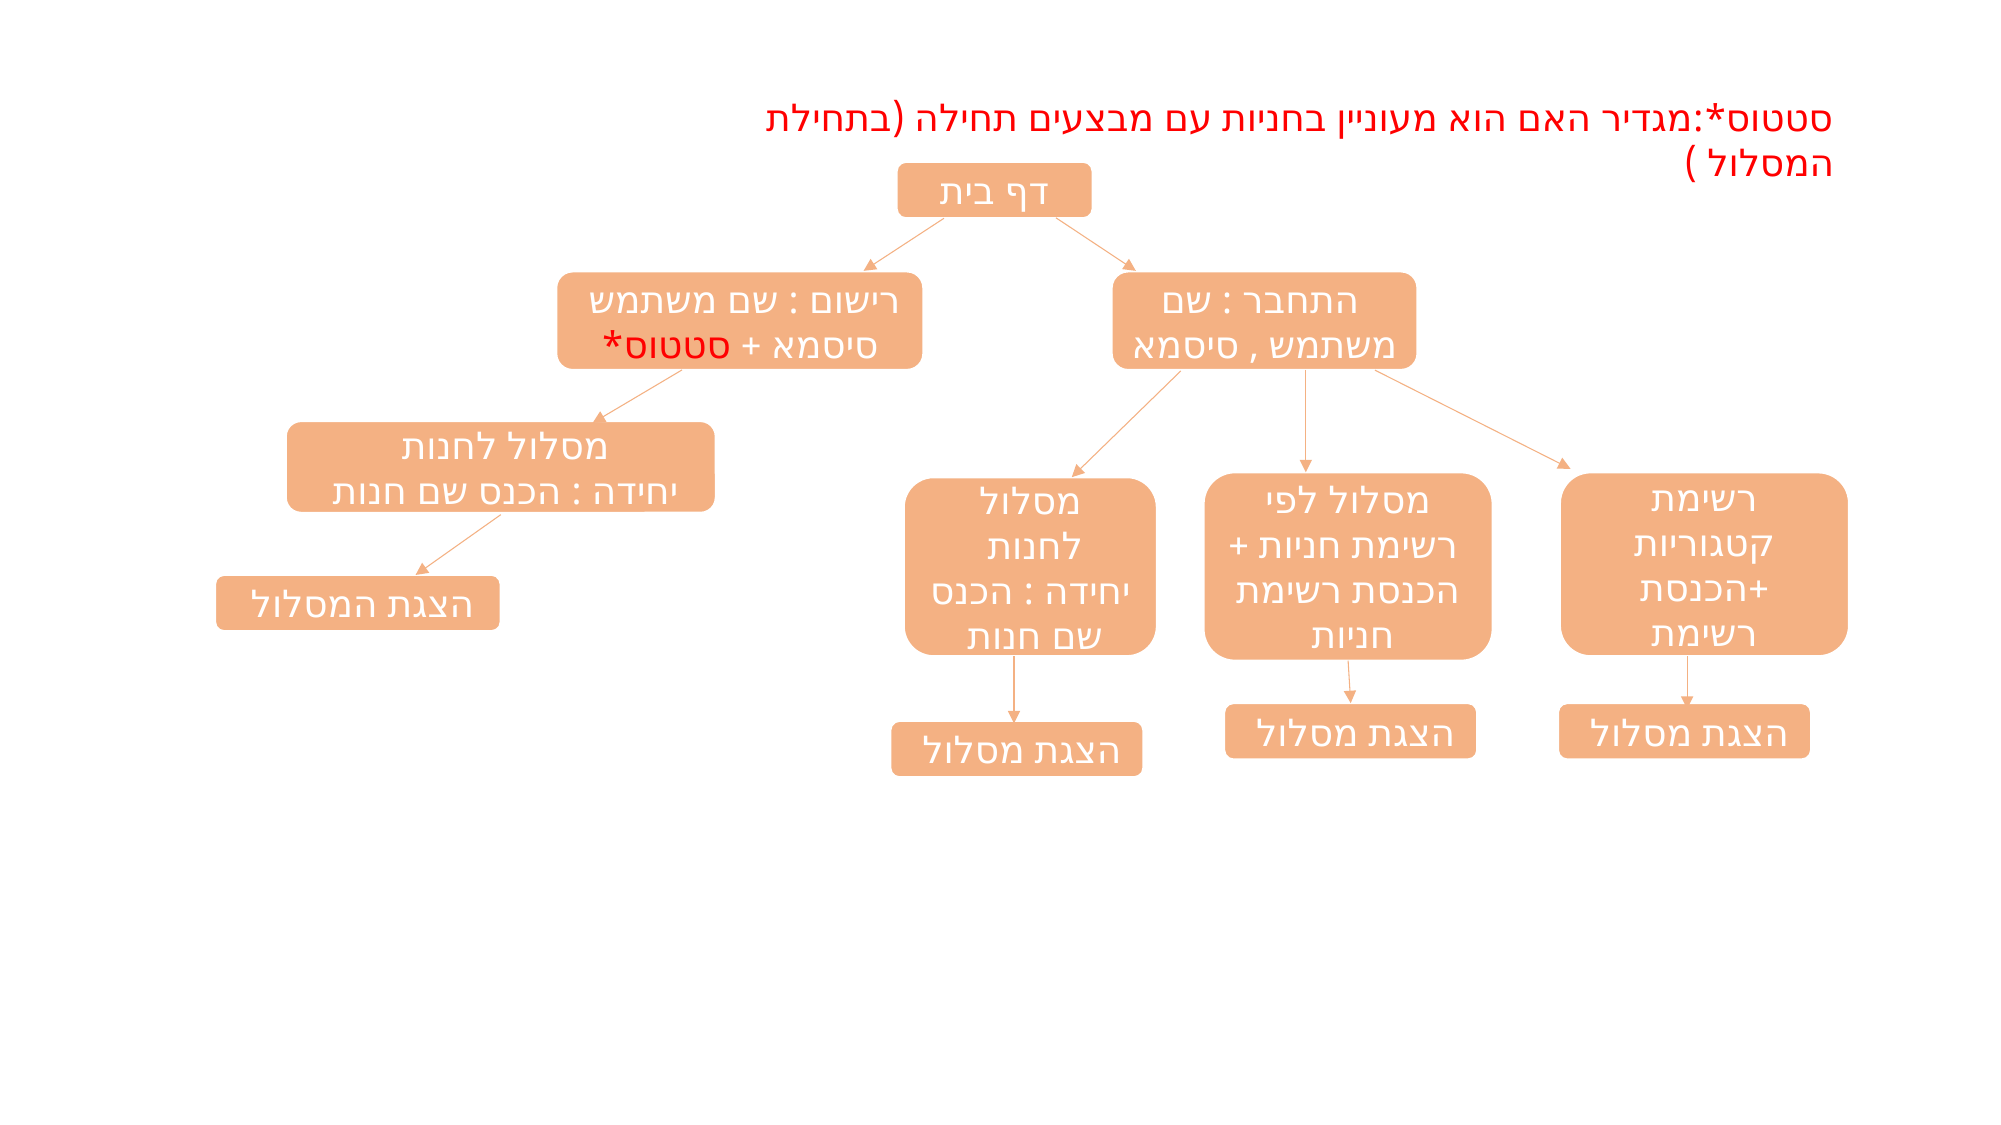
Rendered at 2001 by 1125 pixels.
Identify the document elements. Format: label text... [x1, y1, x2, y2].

text_box סטטוס*:מגדיר האם הוא מעוניין בחניות עם מבצעים תחילה (בתחילת המסלול ) [673, 86, 1849, 191]
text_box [556, 161, 1418, 370]
text_box מסלול לחנות יחידה : הכנס שם חנות [902, 476, 1158, 658]
text_box הצגת המסלול [213, 573, 502, 633]
text_box הצגת מסלול [889, 719, 1145, 779]
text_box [1374, 370, 1571, 469]
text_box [592, 369, 683, 423]
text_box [415, 514, 501, 575]
text_box הצגת מסלול [1223, 702, 1479, 761]
text_box מסלול לפי רשימת קטגוריות +הכנסת רשימת קטגוריות [1558, 471, 1851, 658]
text_box הצגת מסלול [1556, 702, 1813, 761]
text_box מסלול לחנות יחידה : הכנס שם חנות [284, 420, 717, 514]
text_box מסלול לפי רשימת חניות + הכנסת רשימת חניות [1202, 471, 1494, 662]
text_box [1071, 370, 1181, 478]
